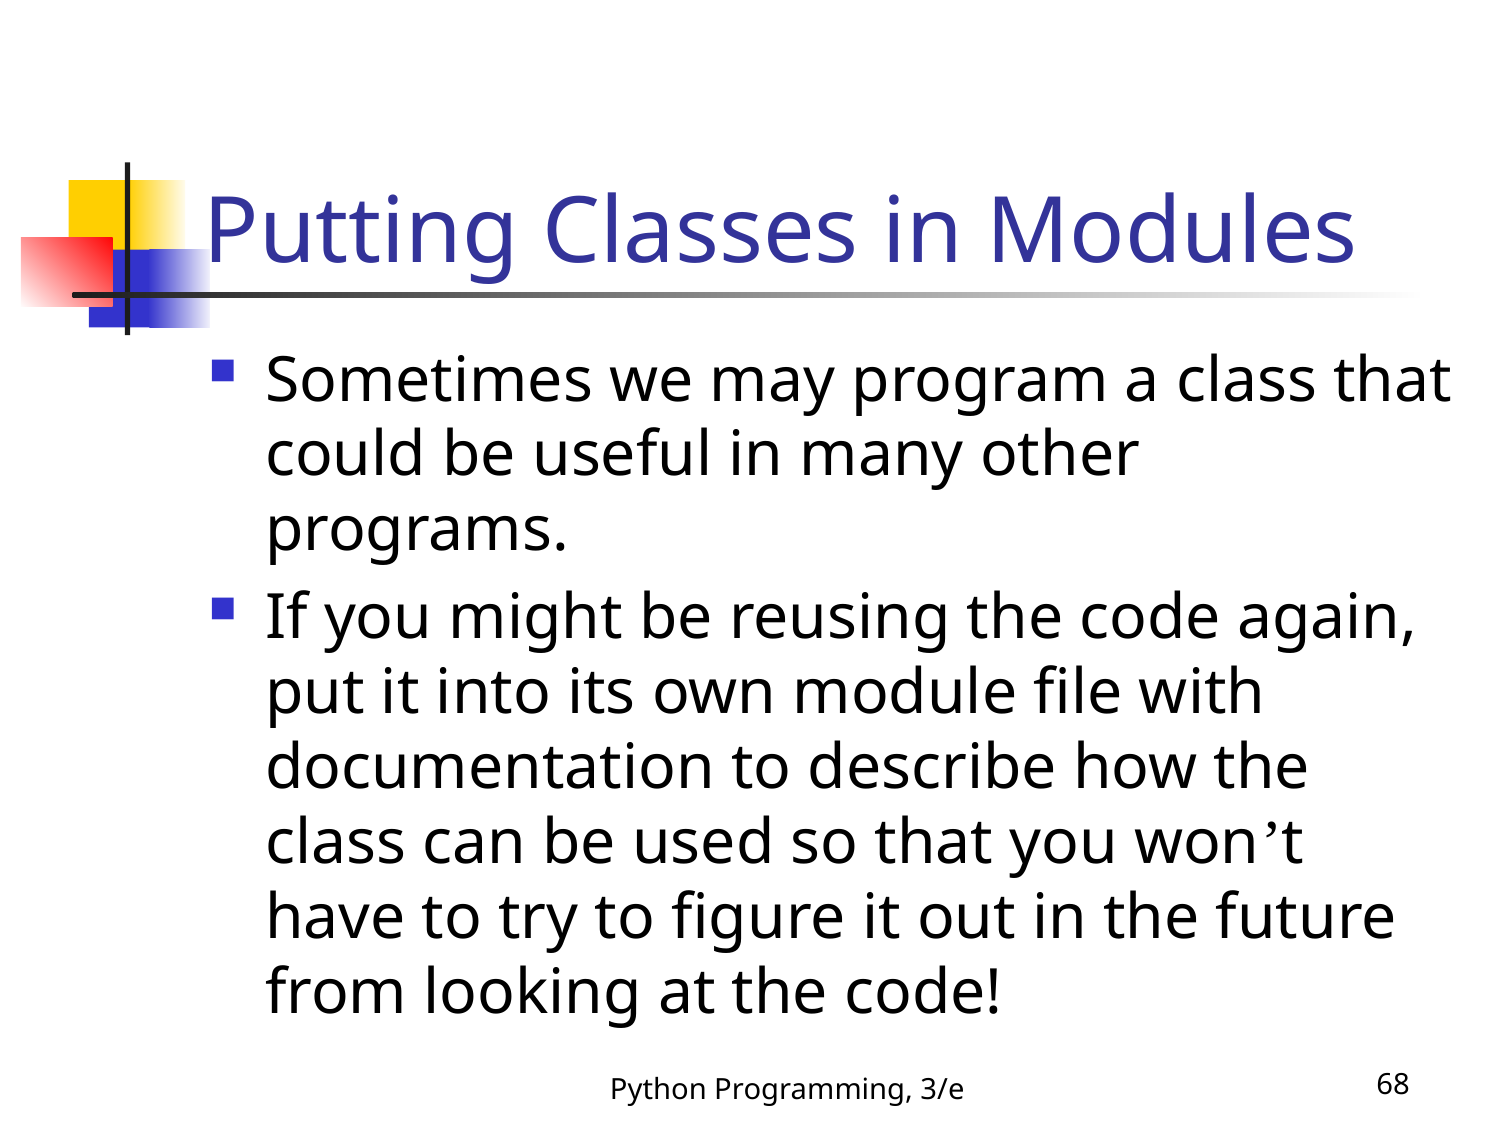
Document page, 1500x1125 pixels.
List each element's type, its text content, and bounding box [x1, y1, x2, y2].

title Putting Classes in Modules [188, 101, 1468, 289]
footer Python Programming, 3/e [549, 1037, 1026, 1113]
slide_number 68 [1112, 1037, 1426, 1113]
list Sometimes we may program a class that could be useful in many other programs. If you might be reusing the code again, put it into its own module file with documentation to describe how the class can be used so that you won’t have to try to figure it out in the future from looking at the code! [193, 331, 1469, 1006]
